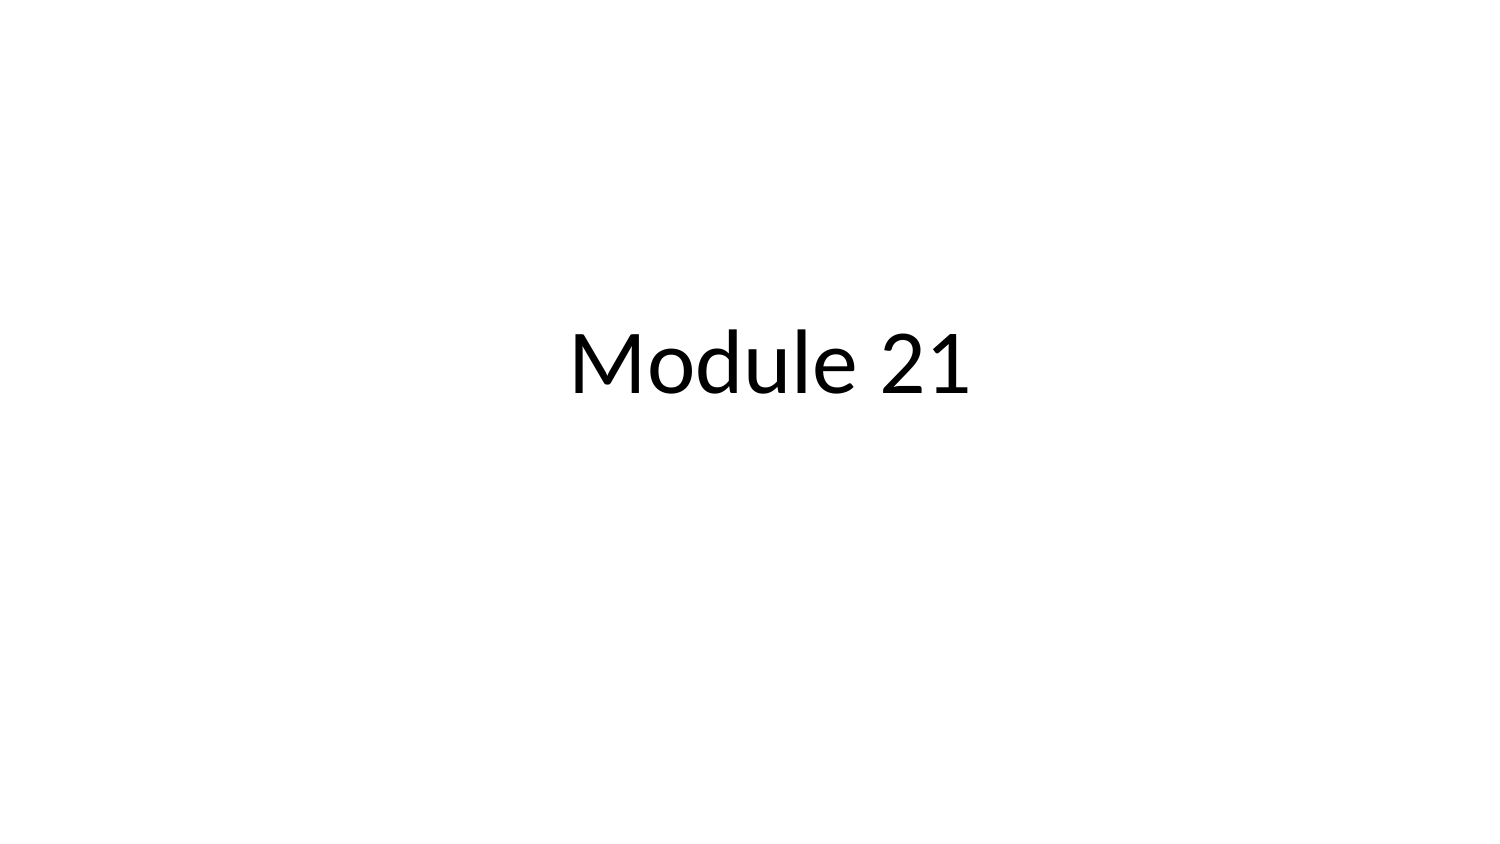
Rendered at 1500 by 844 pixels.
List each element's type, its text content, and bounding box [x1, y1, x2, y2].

title Module 21 [95, 294, 1446, 435]
